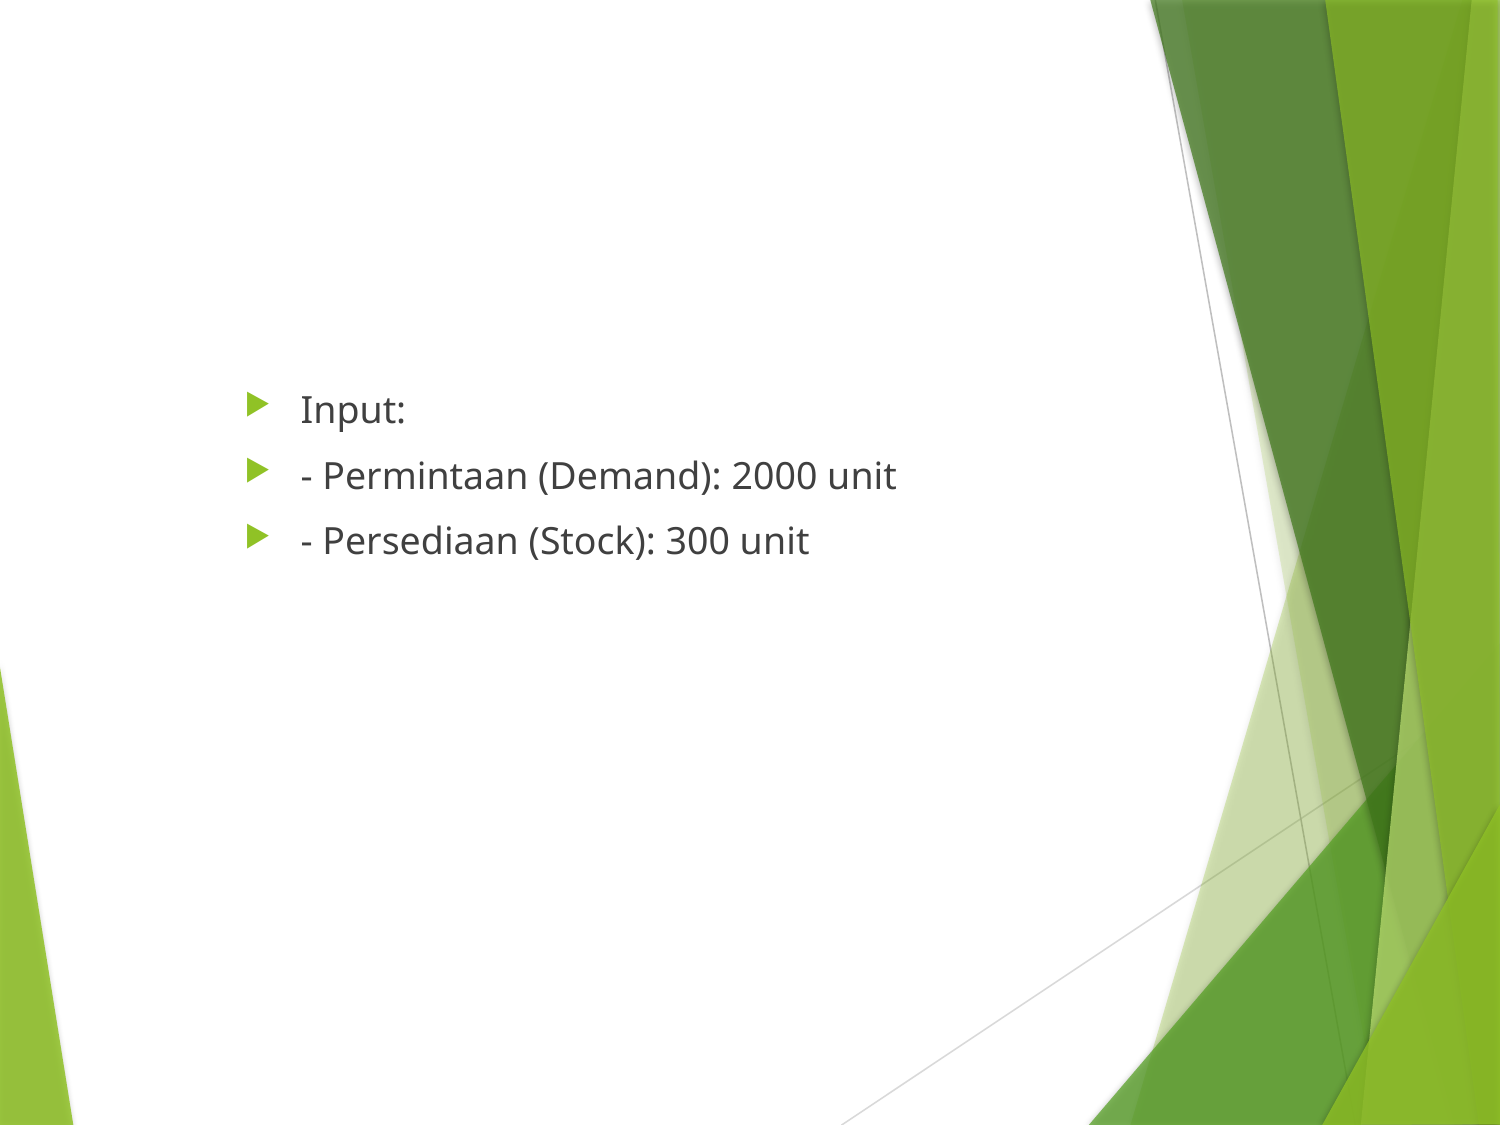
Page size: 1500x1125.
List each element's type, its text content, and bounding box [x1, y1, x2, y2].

list Input: - Permintaan (Demand): 2000 unit - Persediaan (Stock): 300 unit [229, 246, 1271, 884]
